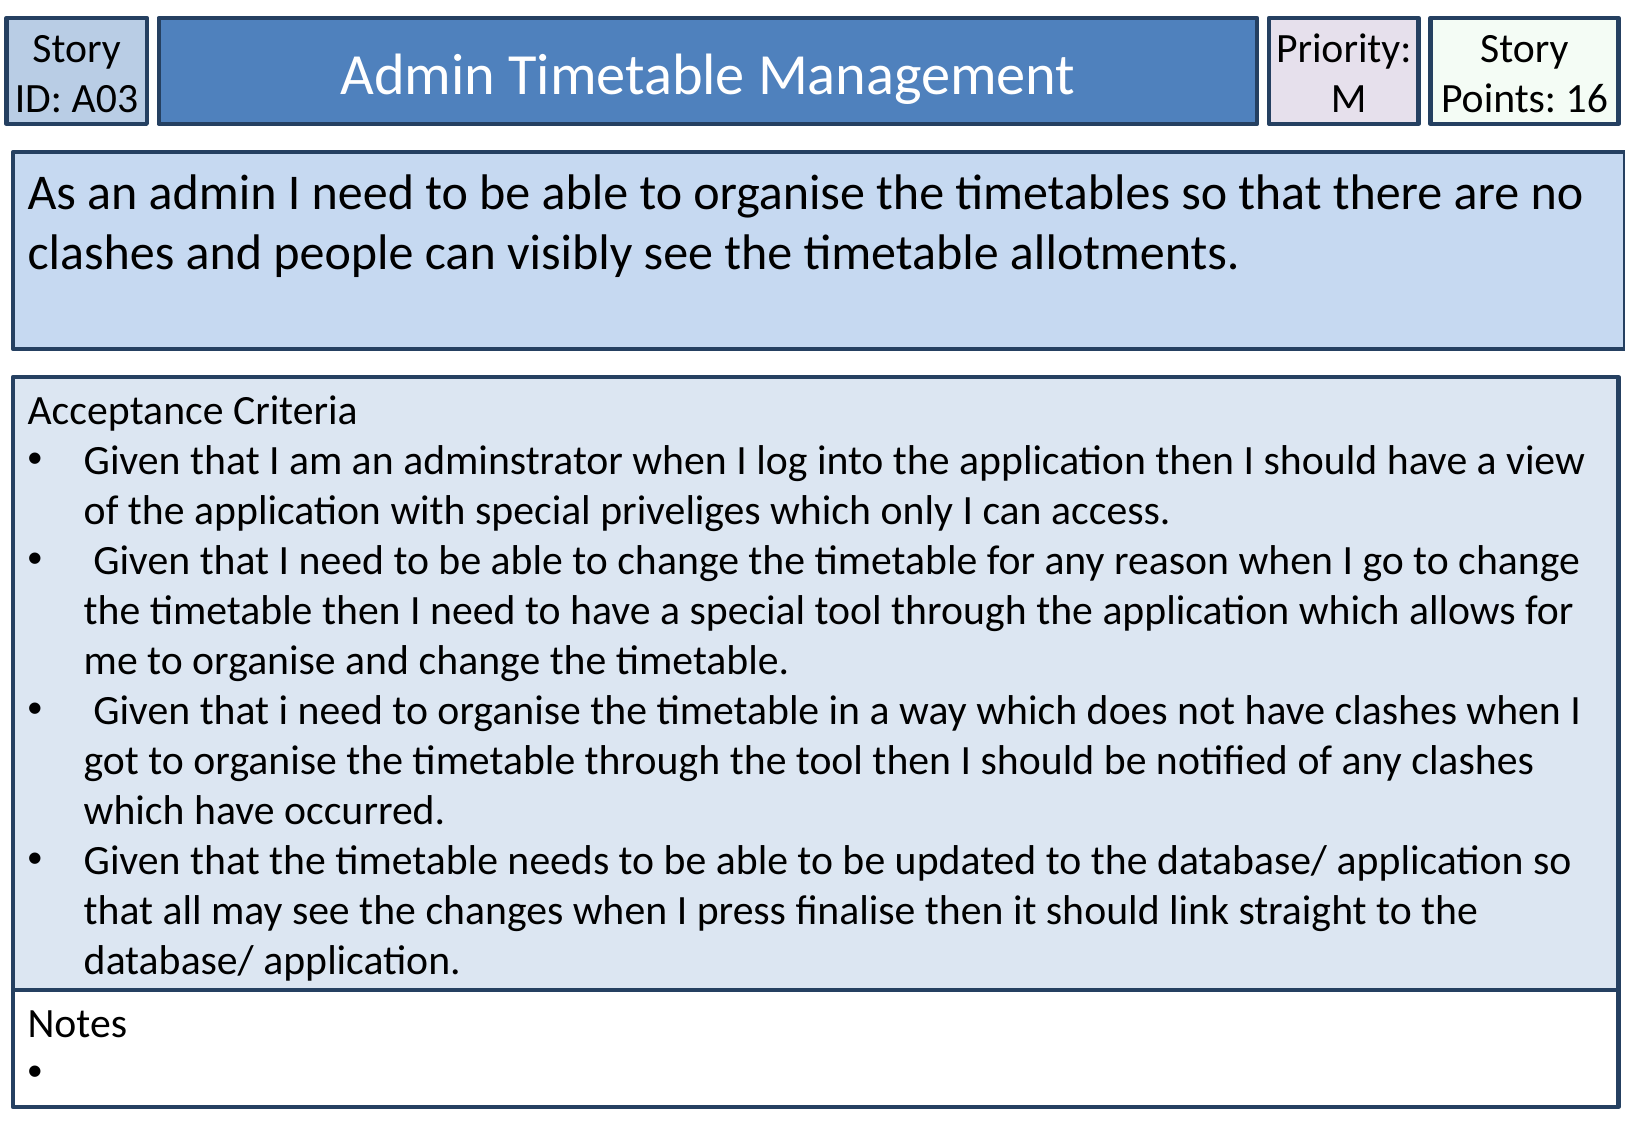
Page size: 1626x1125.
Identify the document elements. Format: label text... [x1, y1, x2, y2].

text_box Story Points: 16 [1428, 16, 1621, 126]
text_box Admin Timetable Management [157, 16, 1259, 126]
text_box Story ID: A03 [4, 16, 149, 126]
text_box As an admin I need to be able to organise the timetables so that there are no clashes and people can visibly see the timetable allotments. [11, 150, 1625, 351]
text_box Notes [11, 988, 1621, 1109]
text_box Acceptance Criteria Given that I am an adminstrator when I log into the application then I should have a view of the application with special priveliges which only I can access. Given that I need to be able to change the timetable for any reason when I go to change the timetable then I need to have a special tool through the application which allows for me to organise and change the timetable. Given that i need to organise the timetable in a way which does not have clashes when I got to organise the timetable through the tool then I should be notified of any clashes which have occurred. Given that the timetable needs to be able to be updated to the database/ application so that all may see the changes when I press finalise then it should link straight to the database/ application. [11, 375, 1621, 988]
text_box Priority: M [1267, 16, 1421, 126]
